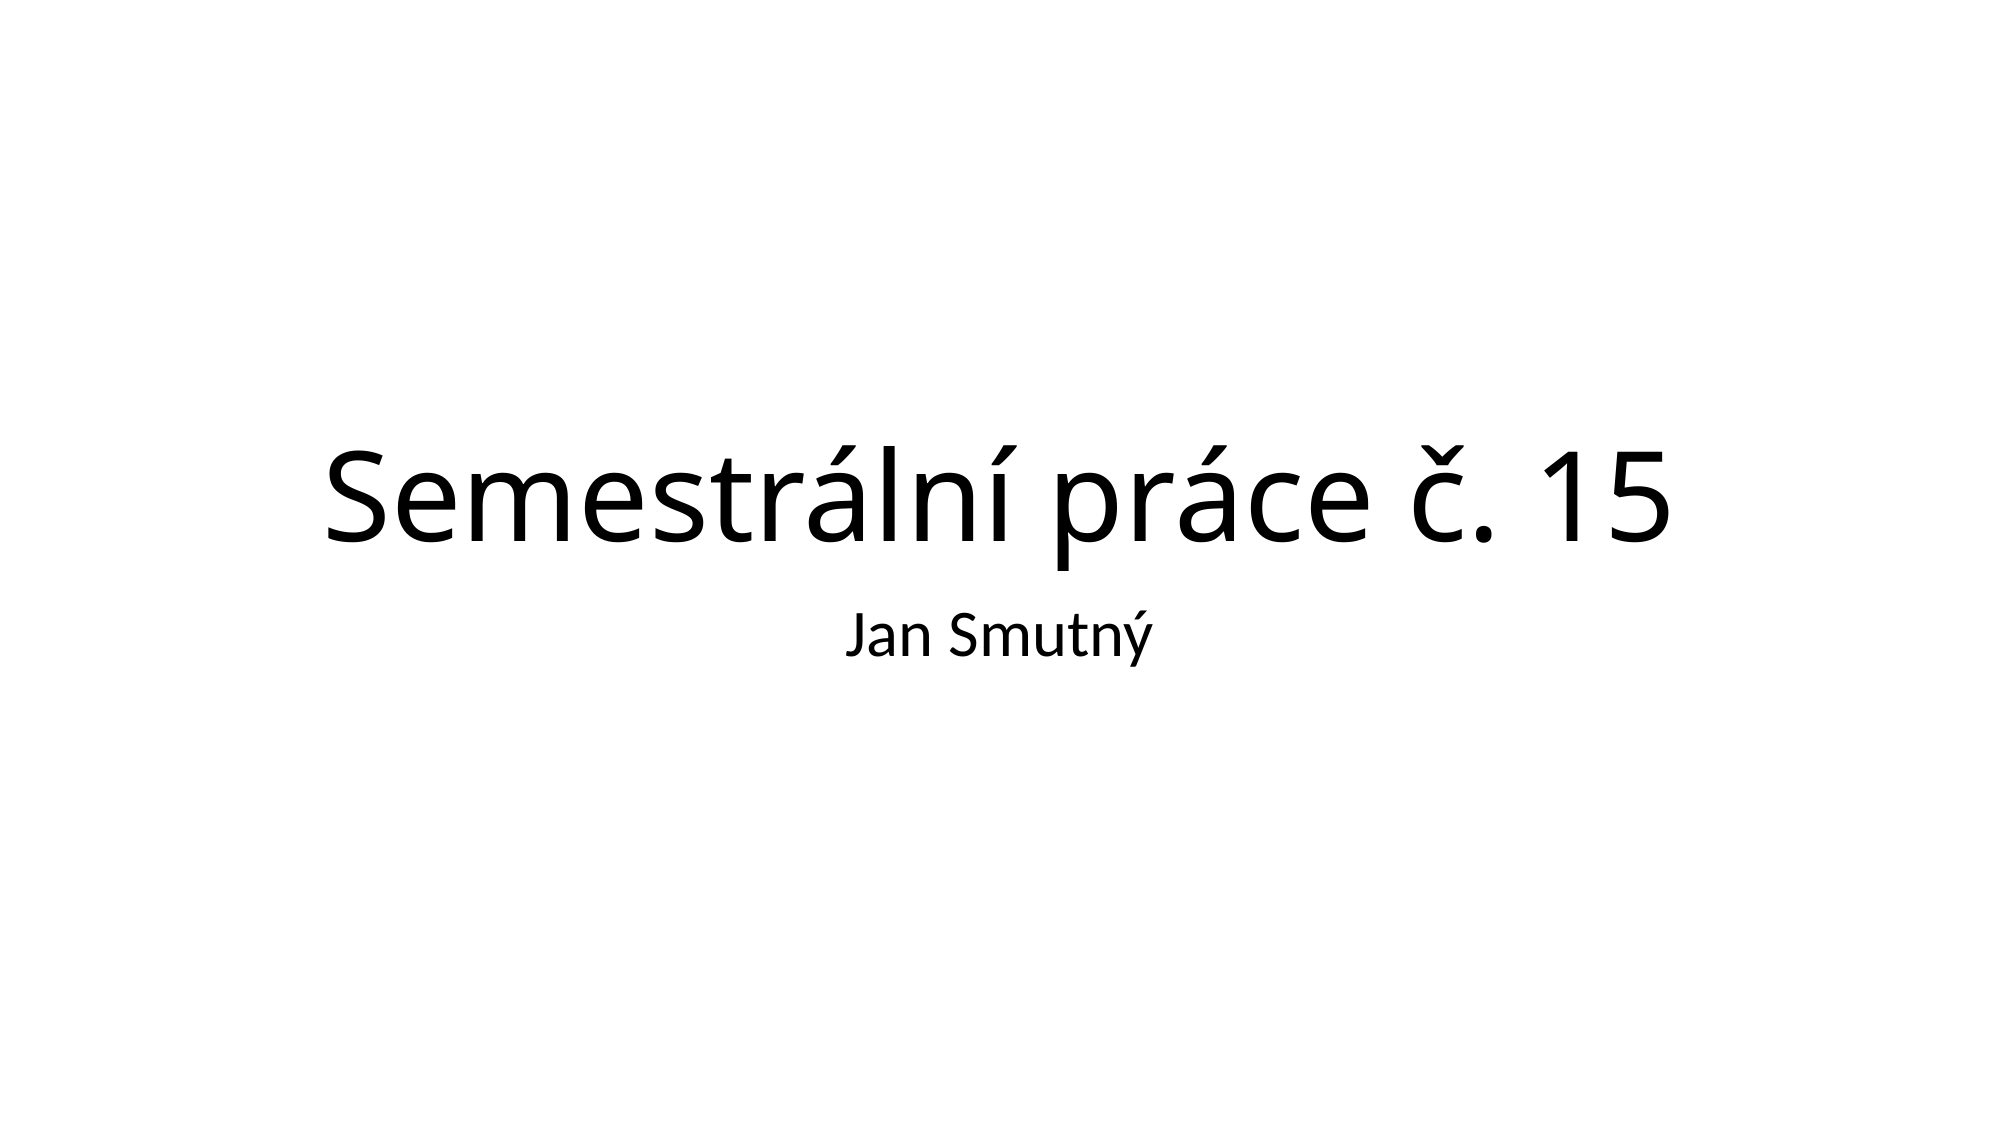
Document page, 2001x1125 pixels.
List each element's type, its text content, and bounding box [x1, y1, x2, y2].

subtitle Jan Smutný [249, 590, 1750, 863]
title Semestrální práce č. 15 [249, 184, 1750, 576]
